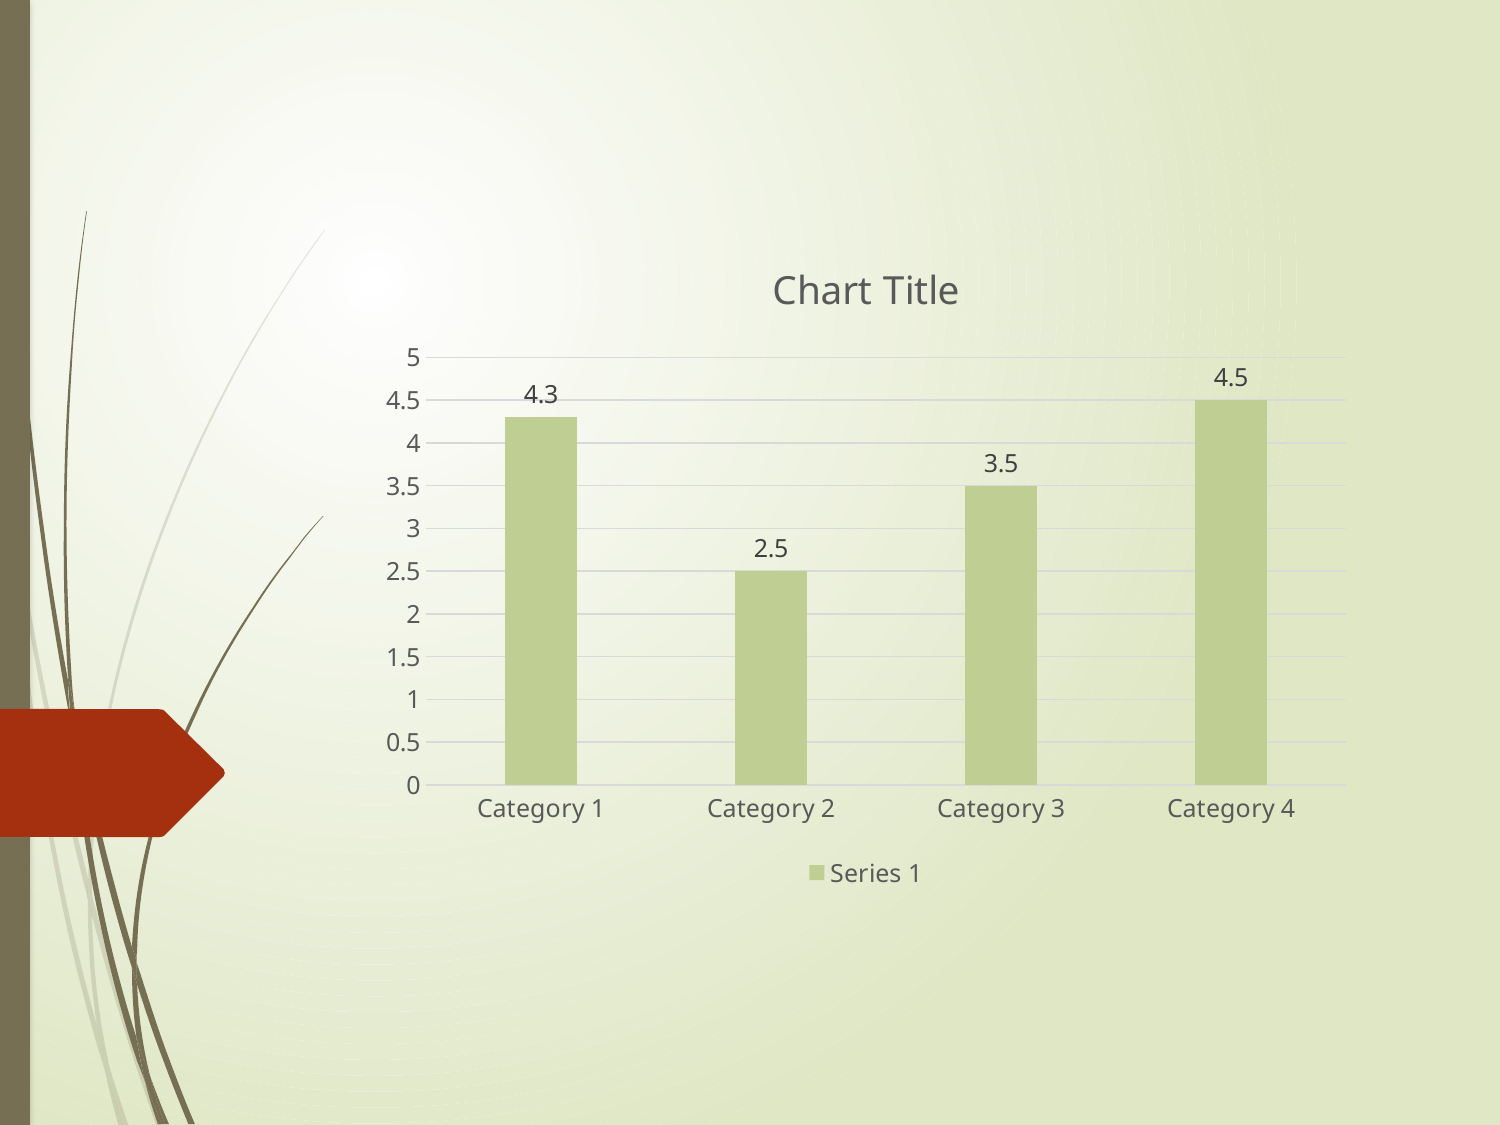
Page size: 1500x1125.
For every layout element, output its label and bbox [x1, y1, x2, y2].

chart [365, 228, 1367, 897]
